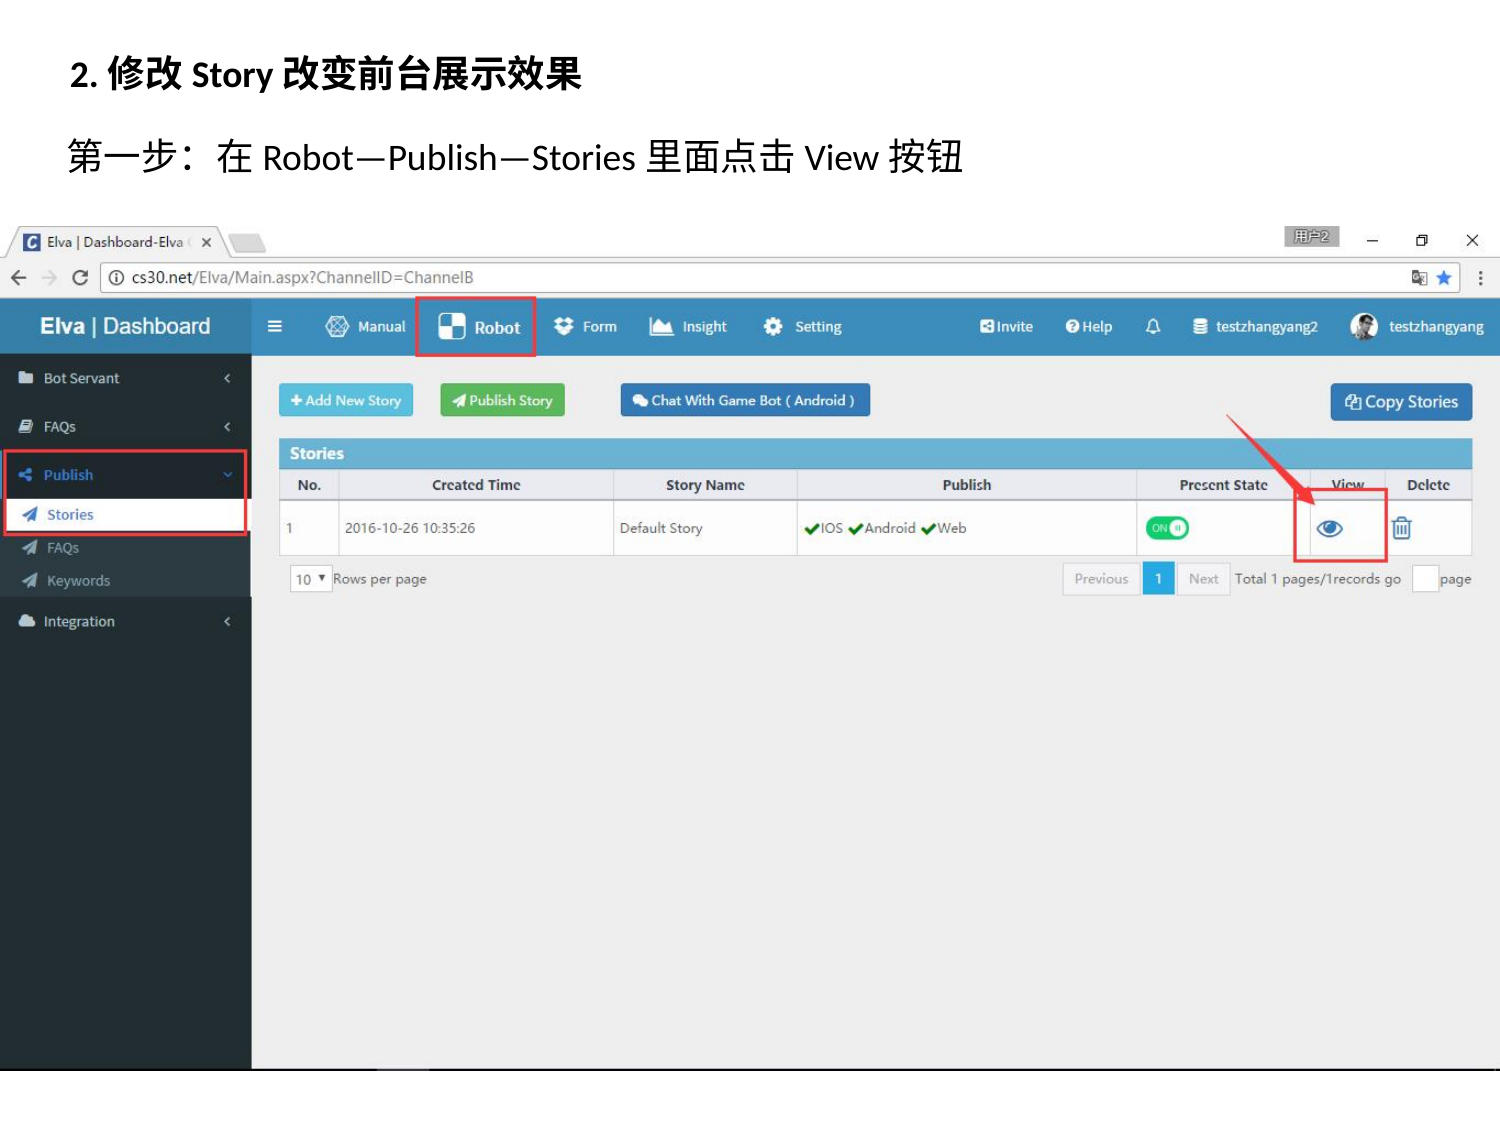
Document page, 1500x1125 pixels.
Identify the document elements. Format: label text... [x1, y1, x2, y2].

picture [0, 226, 1500, 1071]
text_box 第一步：在Robot—Publish—Stories里面点击View按钮 [51, 125, 979, 186]
text_box 2.修改Story改变前台展示效果 [55, 42, 598, 103]
